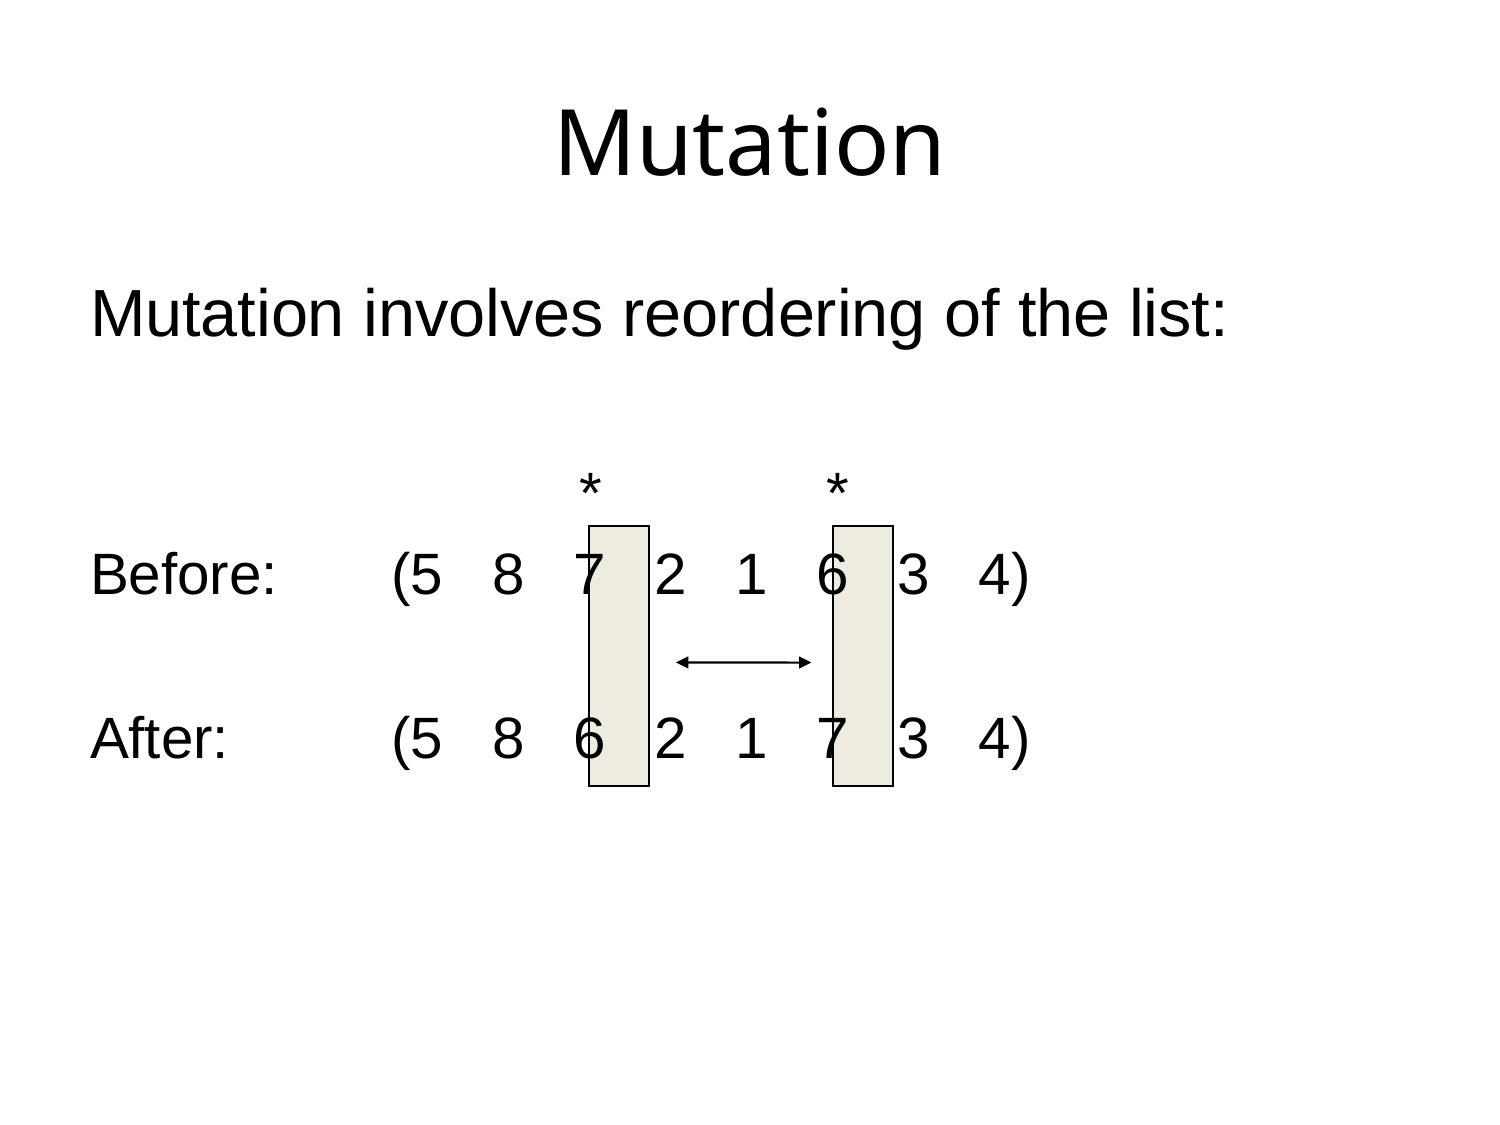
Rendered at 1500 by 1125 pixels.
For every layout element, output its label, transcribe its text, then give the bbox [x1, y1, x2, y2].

list Mutation involves reordering of the list: * * Before: (5 8 7 2 1 6 3 4) After: (5 8 6 2 1 7 3 4) [75, 262, 1425, 1005]
title Mutation [75, 45, 1425, 233]
text_box [676, 656, 812, 669]
